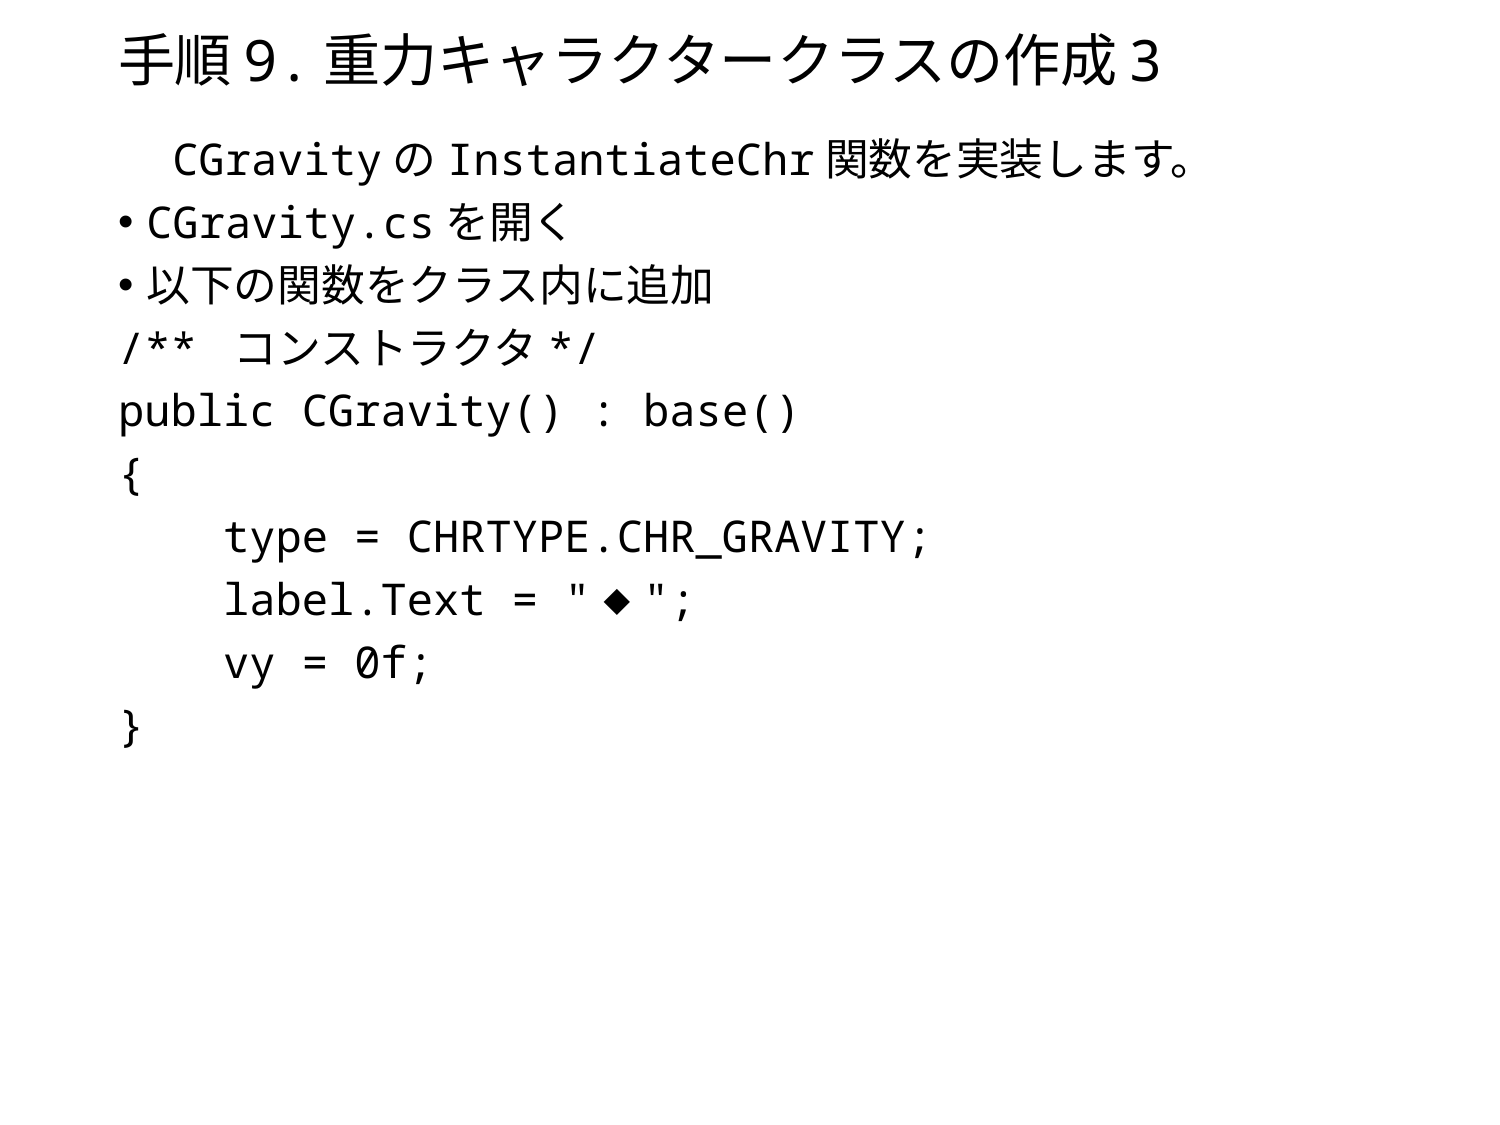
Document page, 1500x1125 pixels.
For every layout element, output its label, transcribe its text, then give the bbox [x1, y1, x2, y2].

title 手順9.重力キャラクタークラスの作成3 [103, 3, 1397, 122]
list CGravityのInstantiateChr関数を実装します。 CGravity.csを開く 以下の関数をクラス内に追加 /** コンストラクタ*/ public CGravity() : base() { type = CHRTYPE.CHR_GRAVITY; label.Text = "◆"; vy = 0f; } [103, 130, 1397, 1043]
